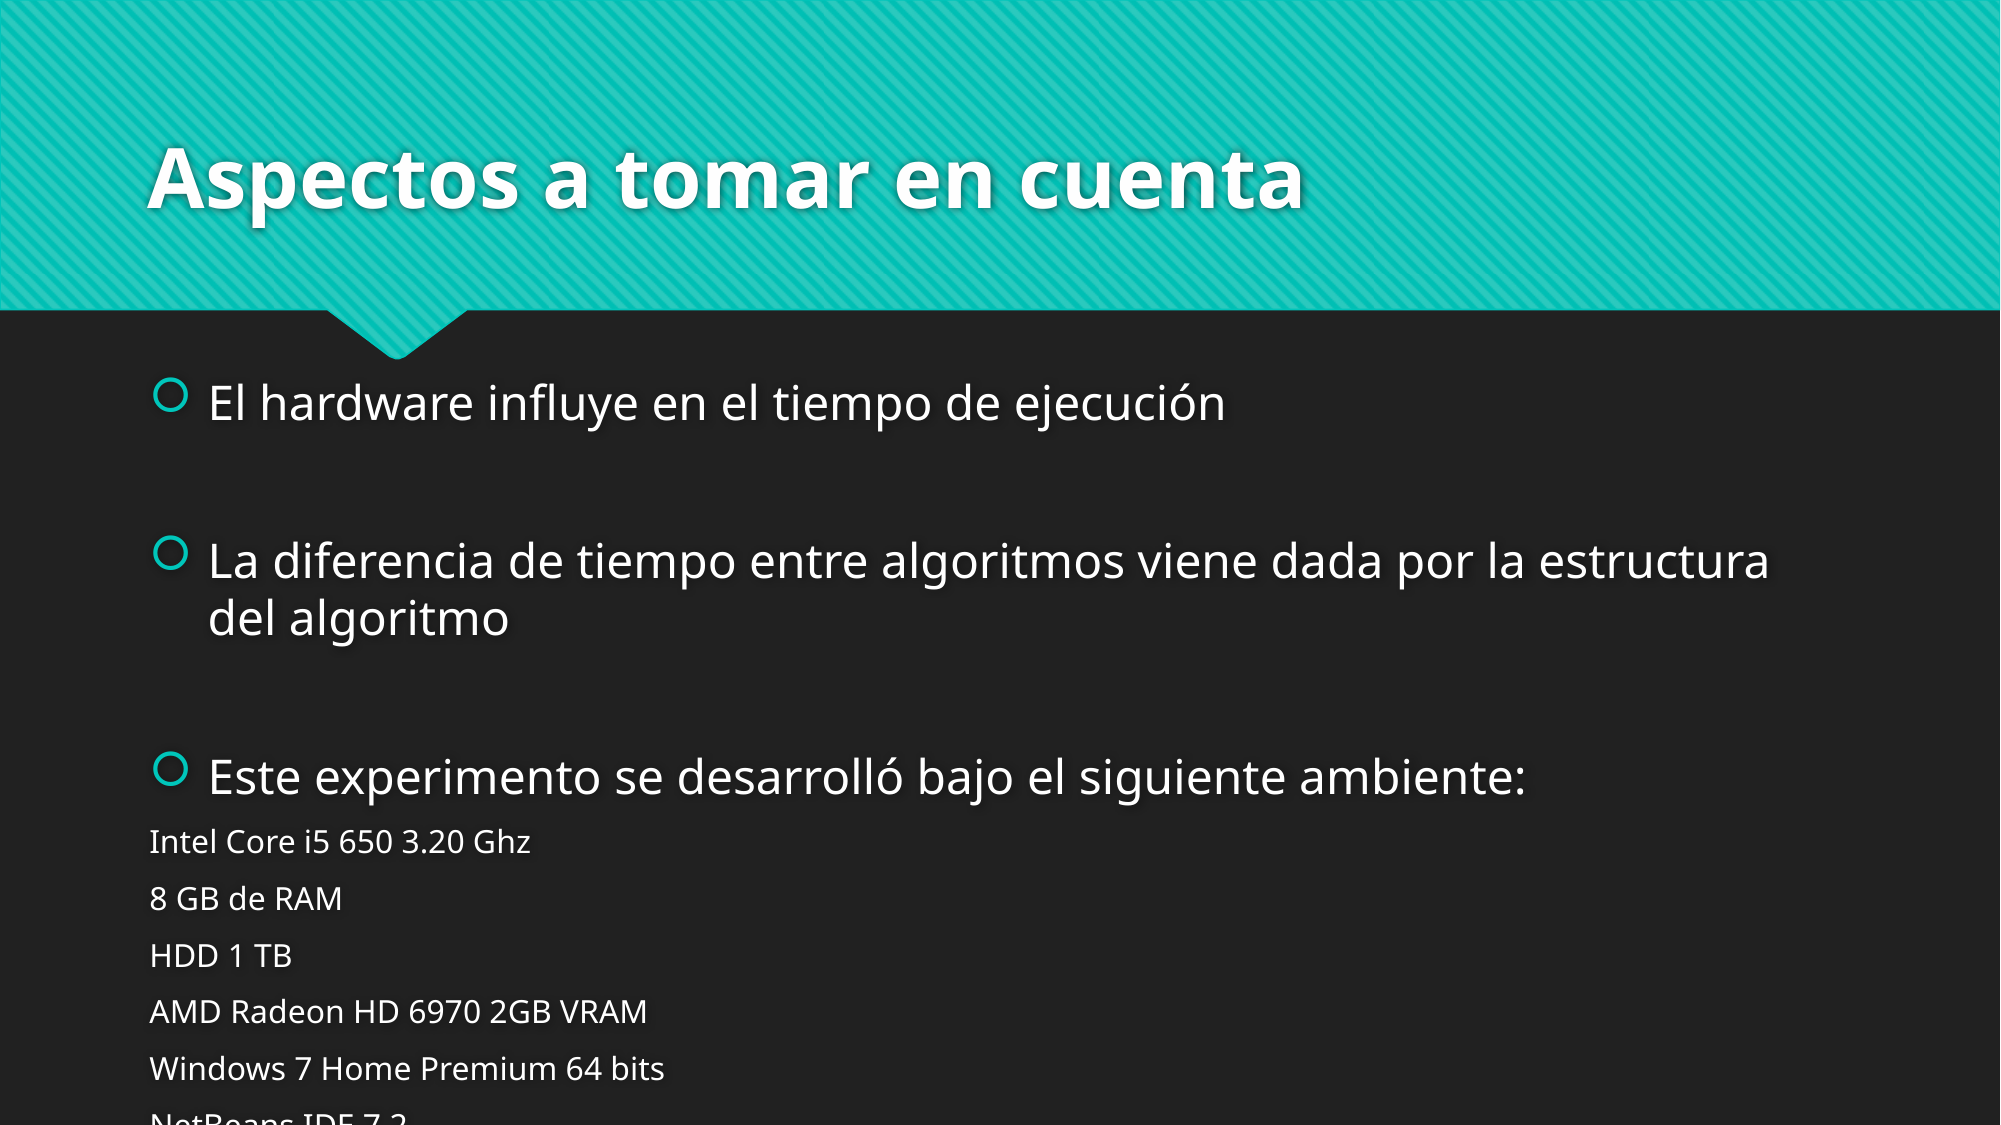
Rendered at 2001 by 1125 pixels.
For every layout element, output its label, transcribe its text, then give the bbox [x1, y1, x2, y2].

title Aspectos a tomar en cuenta [132, 73, 1868, 233]
list El hardware influye en el tiempo de ejecución La diferencia de tiempo entre algoritmos viene dada por la estructura del algoritmo Este experimento se desarrolló bajo el siguiente ambiente: Intel Core i5 650 3.20 Ghz 8 GB de RAM HDD 1 TB AMD Radeon HD 6970 2GB VRAM Windows 7 Home Premium 64 bits NetBeans IDE 7.2 [134, 364, 1866, 1125]
